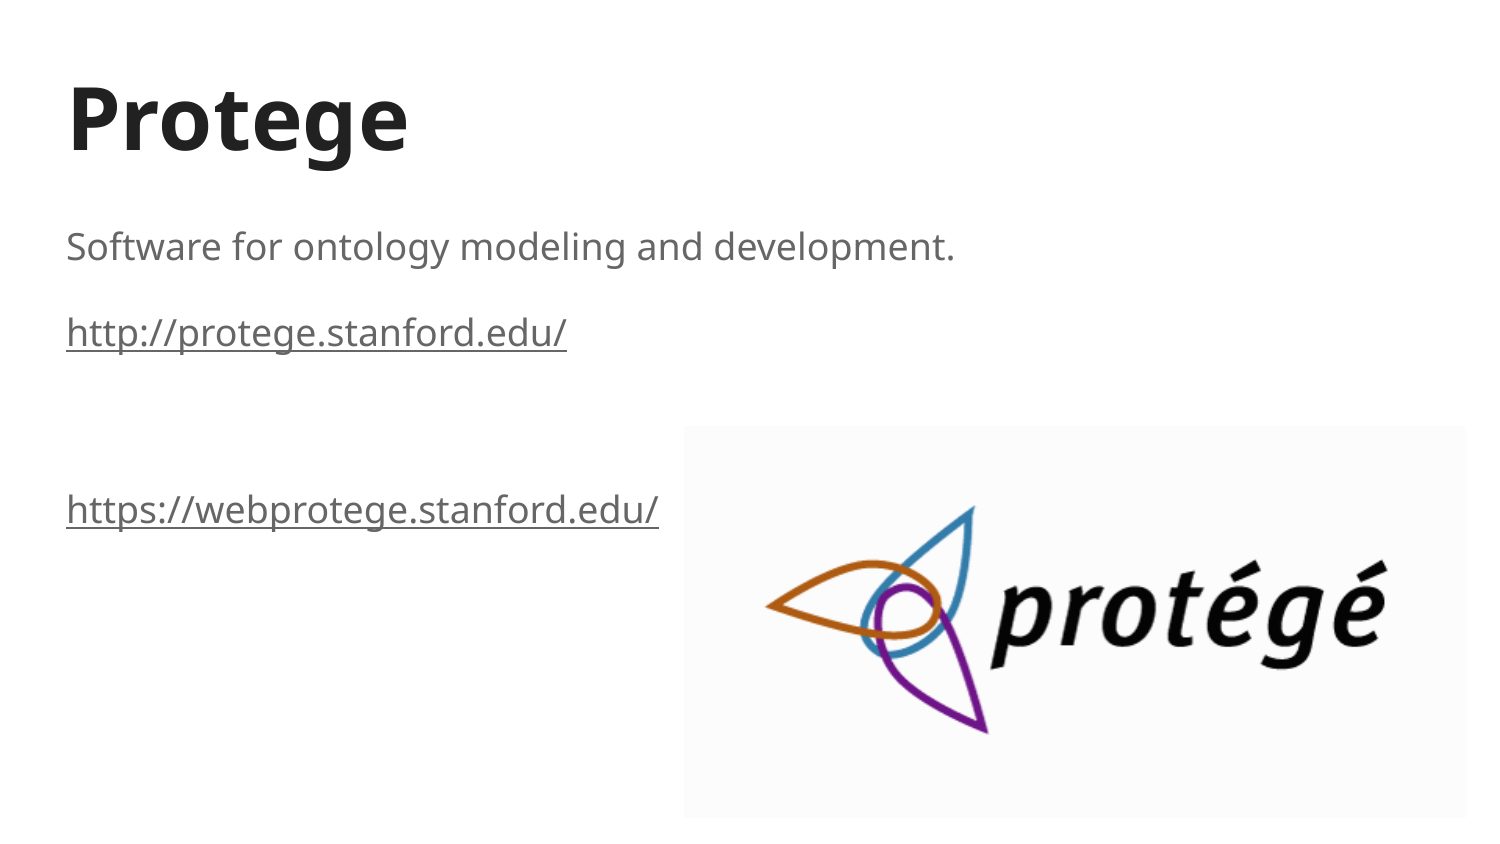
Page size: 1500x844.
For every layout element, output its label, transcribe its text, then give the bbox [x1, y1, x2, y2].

picture [684, 426, 1466, 818]
list Software for ontology modeling and development. http://protege.stanford.edu/ https://webprotege.stanford.edu/ [51, 201, 1449, 750]
title Protege [51, 48, 1449, 180]
